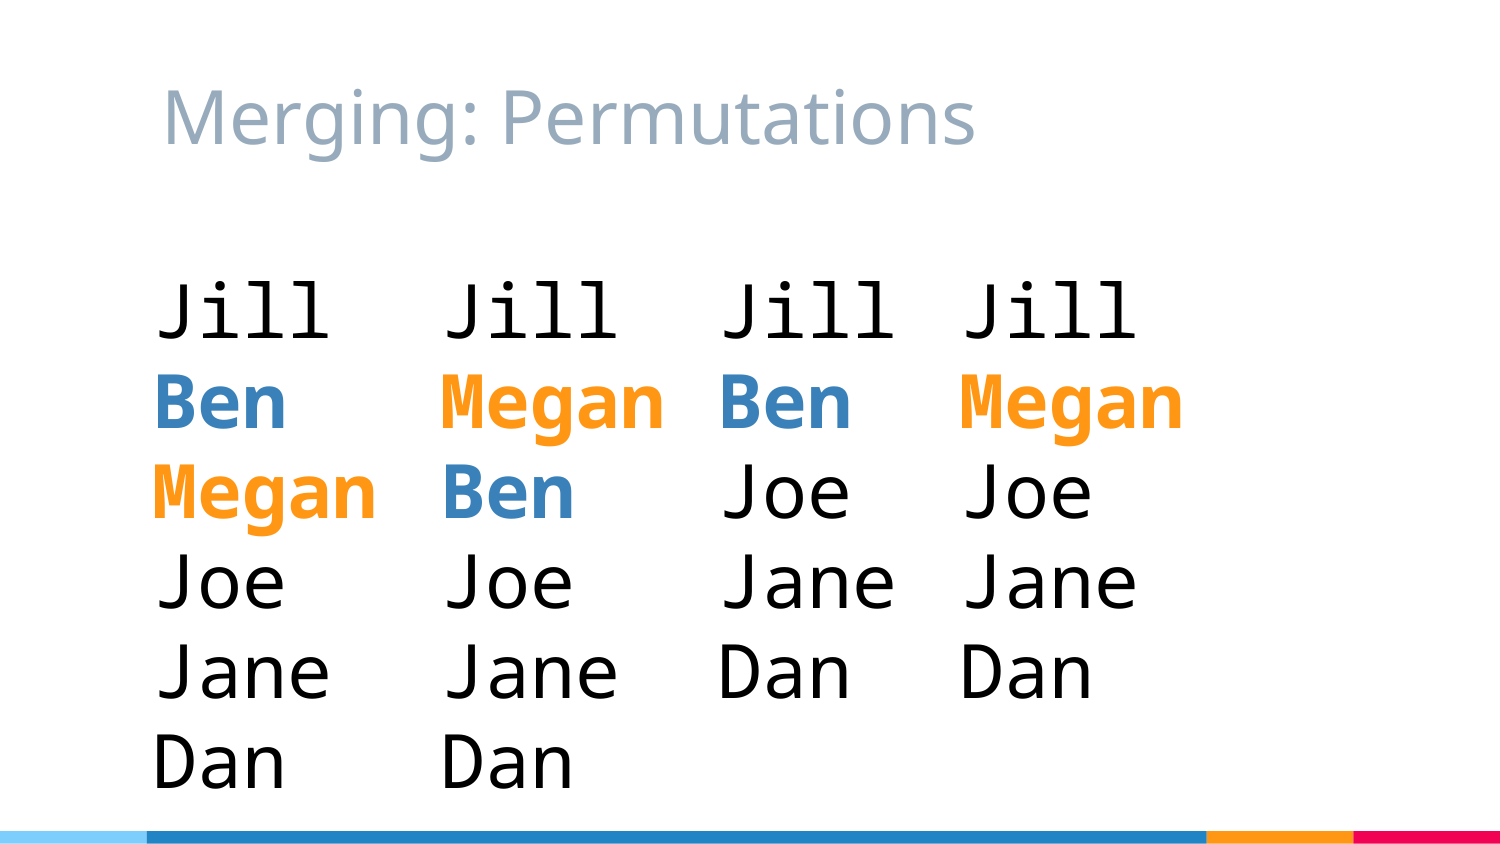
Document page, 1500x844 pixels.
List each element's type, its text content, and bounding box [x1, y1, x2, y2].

text_box Jill Ben Joe Jane Dan [702, 248, 964, 684]
title Merging: Permutations [146, 33, 1455, 175]
text_box Jill Megan Ben Joe Jane Dan [425, 248, 687, 684]
text_box Jill Ben Megan Joe Jane Dan [137, 248, 399, 684]
text_box Jill Megan Joe Jane Dan [964, 248, 1206, 684]
